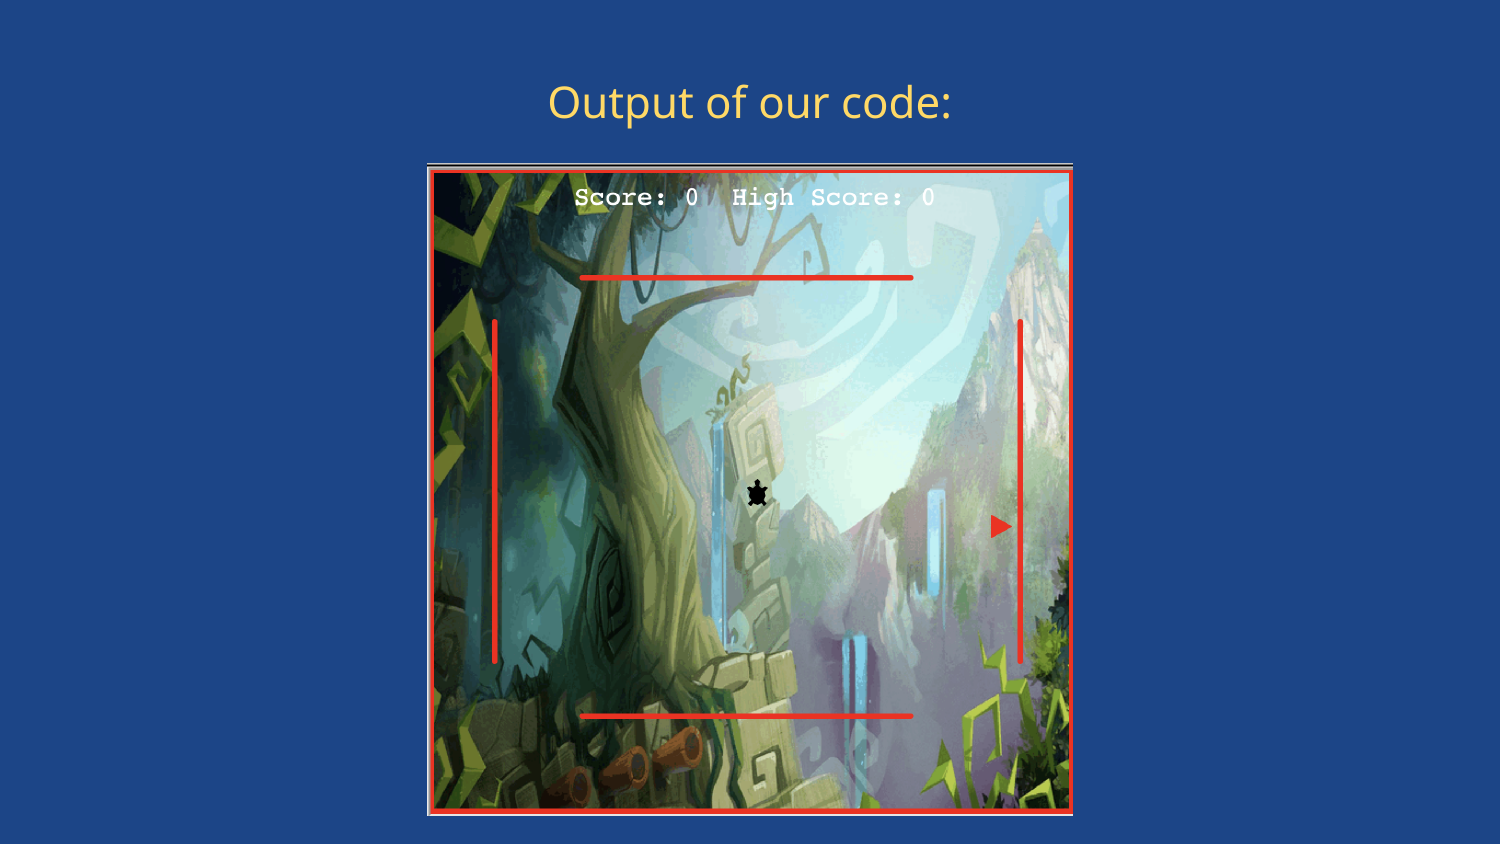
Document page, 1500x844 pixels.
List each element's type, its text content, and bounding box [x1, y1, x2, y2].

picture [427, 163, 1073, 816]
title Output of our code: [51, 48, 1449, 142]
